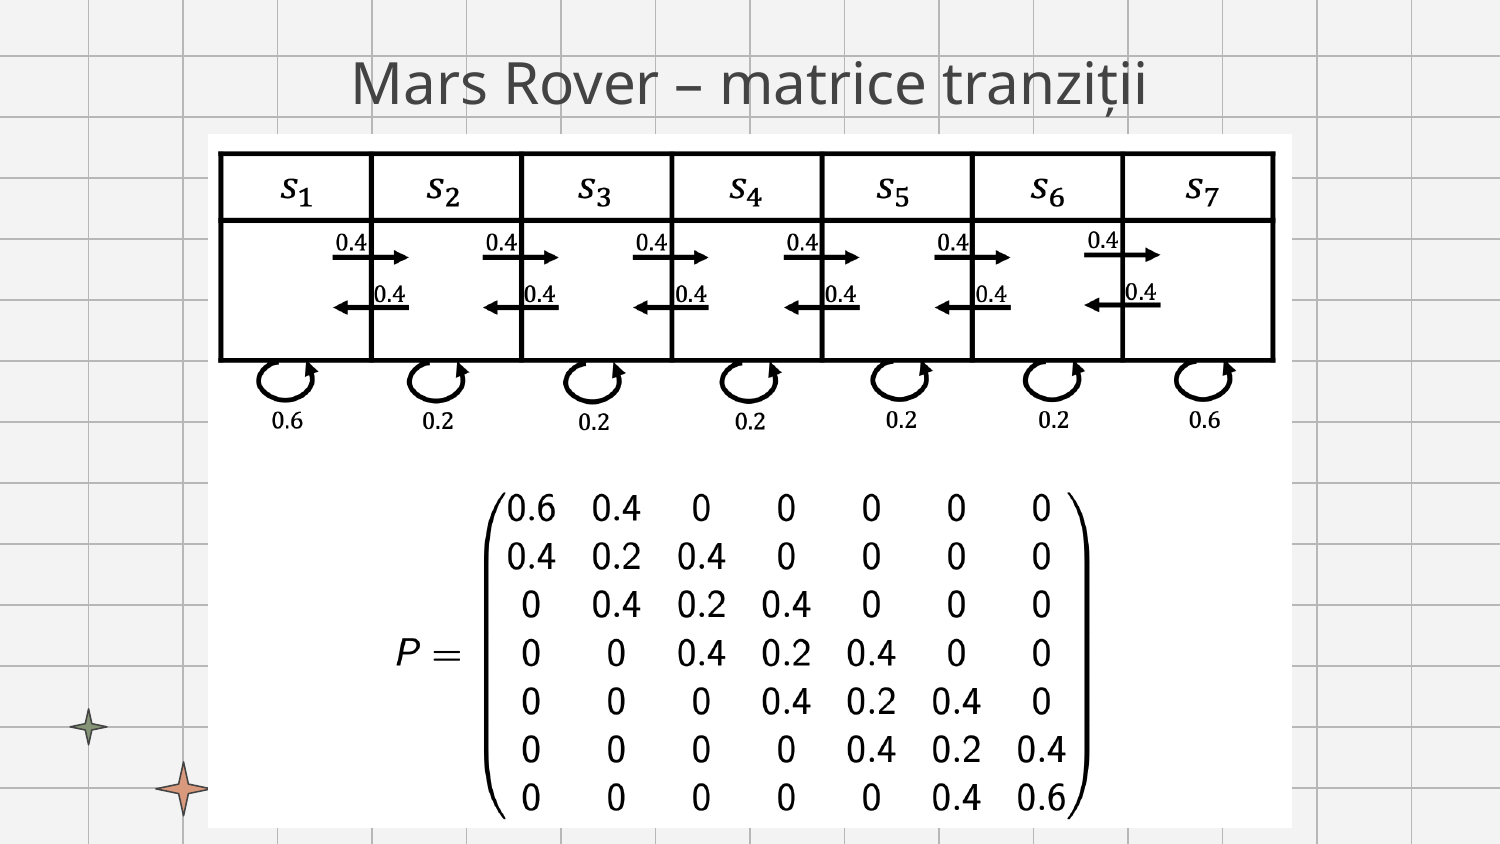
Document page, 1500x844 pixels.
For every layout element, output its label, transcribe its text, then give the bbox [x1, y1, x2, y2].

picture [207, 134, 1292, 828]
title Mars Rover – matrice tranziții [117, 11, 1383, 150]
